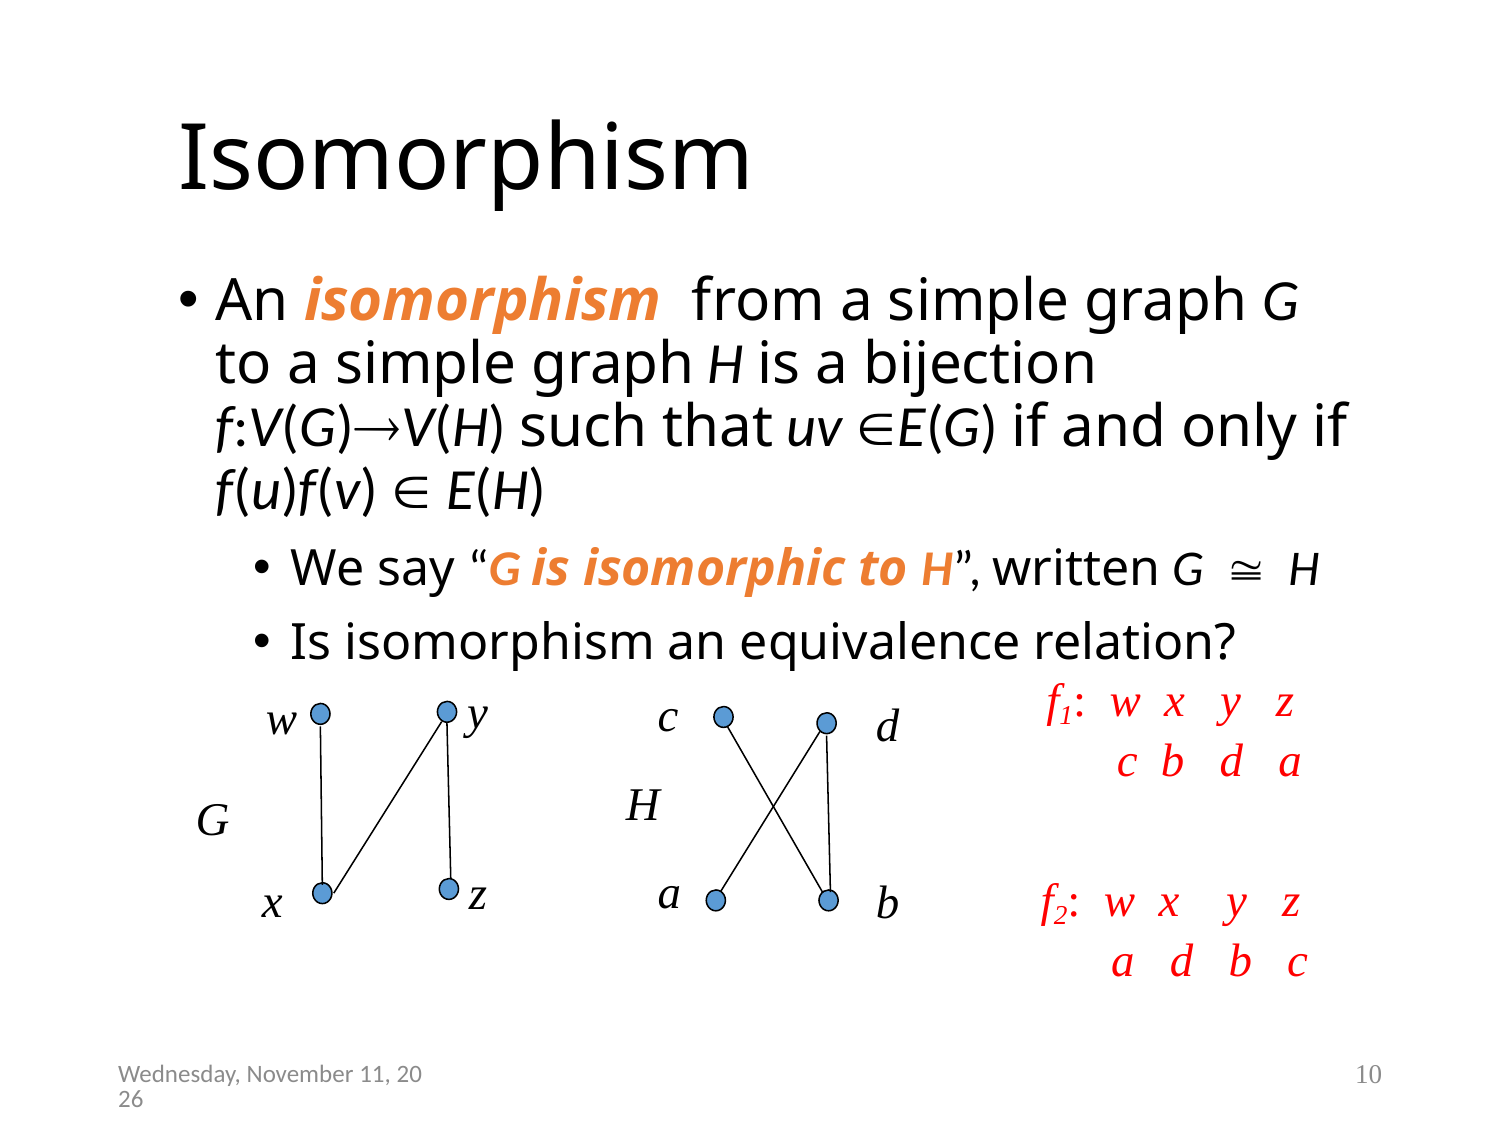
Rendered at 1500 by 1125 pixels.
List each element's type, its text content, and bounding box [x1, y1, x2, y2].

text_box a [643, 854, 709, 925]
text_box b [861, 864, 927, 936]
text_box H [611, 766, 706, 837]
text_box d [861, 687, 927, 759]
text_box w [251, 680, 317, 752]
list An isomorphism from a simple graph G to a simple graph H is a bijection f:V(G)V(H) such that uv E(G) if and only if f(u)f(v)  E(H) We say “G is isomorphic to H”, written G  H Is isomorphism an equivalence relation? [163, 263, 1370, 1001]
title Isomorphism [163, 86, 1337, 234]
slide_number 10 [1059, 1042, 1397, 1103]
text_box x [247, 863, 313, 935]
text_box G [181, 781, 276, 852]
text_box c [643, 677, 709, 748]
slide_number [103, 1042, 441, 1103]
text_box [706, 706, 839, 911]
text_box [310, 701, 459, 904]
text_box y [452, 674, 518, 745]
text_box z [454, 855, 520, 926]
text_box f2: w x y z a d b c [1014, 861, 1339, 994]
text_box f1: w x y z c b d a [1020, 661, 1326, 794]
